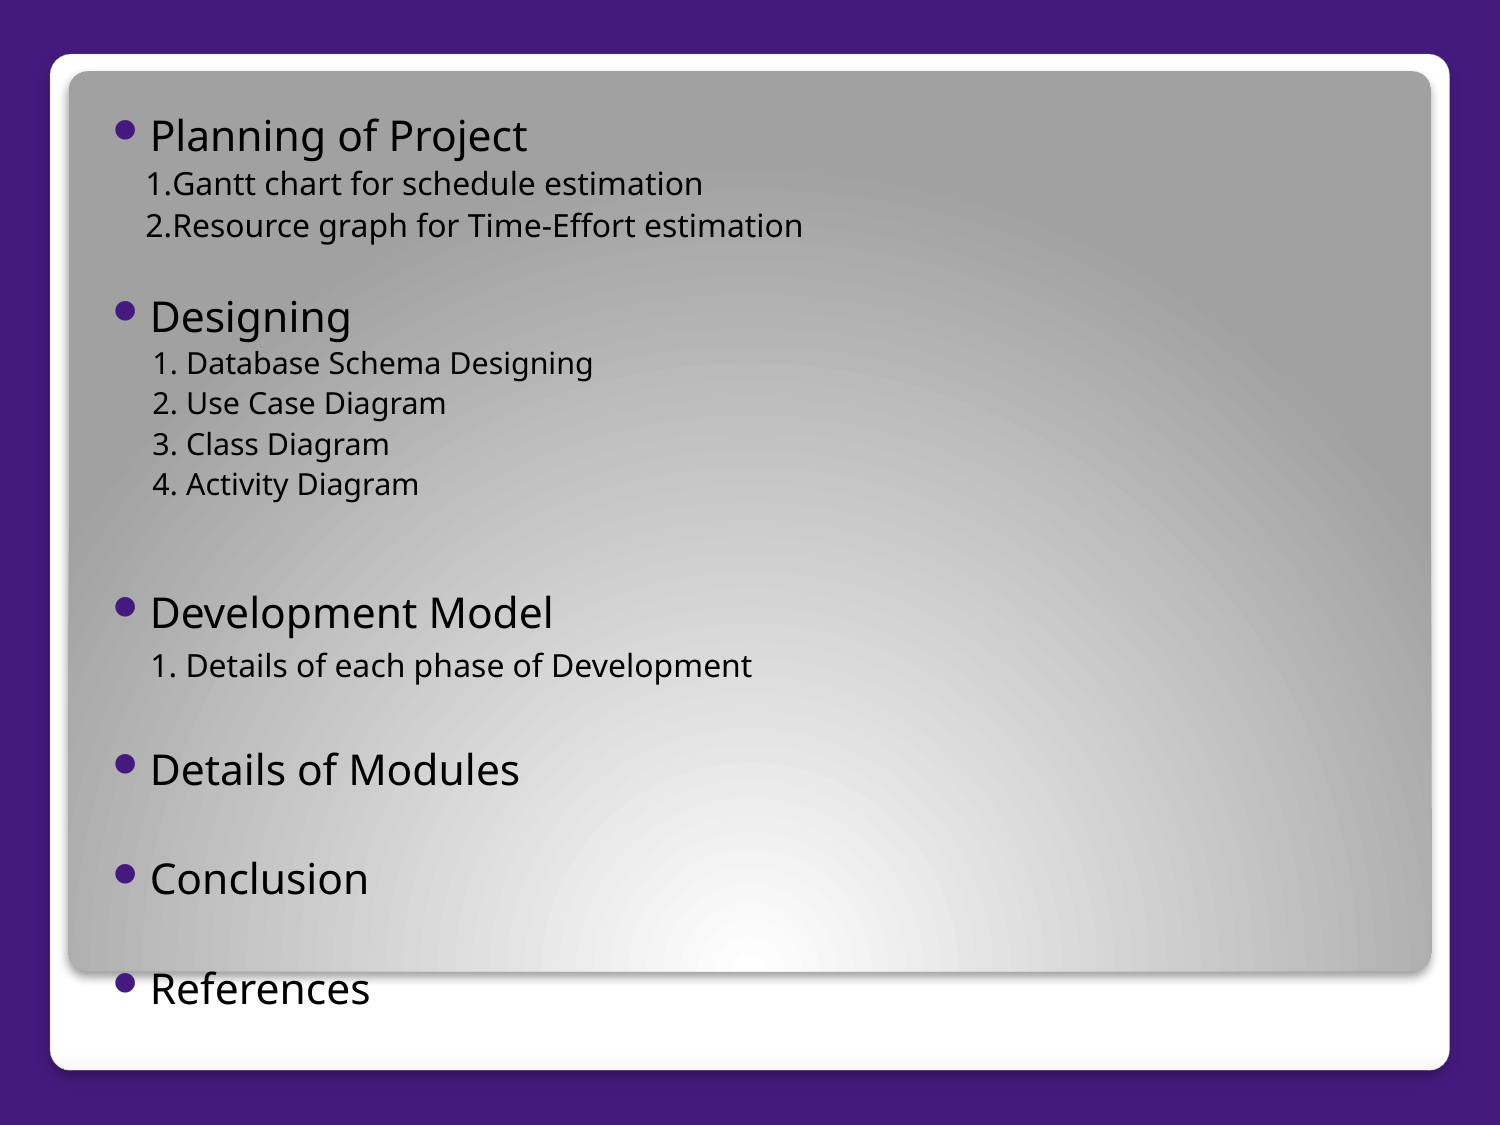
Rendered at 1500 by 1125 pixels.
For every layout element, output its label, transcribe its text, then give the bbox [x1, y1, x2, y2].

list Planning of Project 1.Gantt chart for schedule estimation 2.Resource graph for Time-Effort estimation Designing 1. Database Schema Designing 2. Use Case Diagram 3. Class Diagram 4. Activity Diagram Development Model 1. Details of each phase of Development Details of Modules Conclusion References [82, 93, 1425, 1032]
